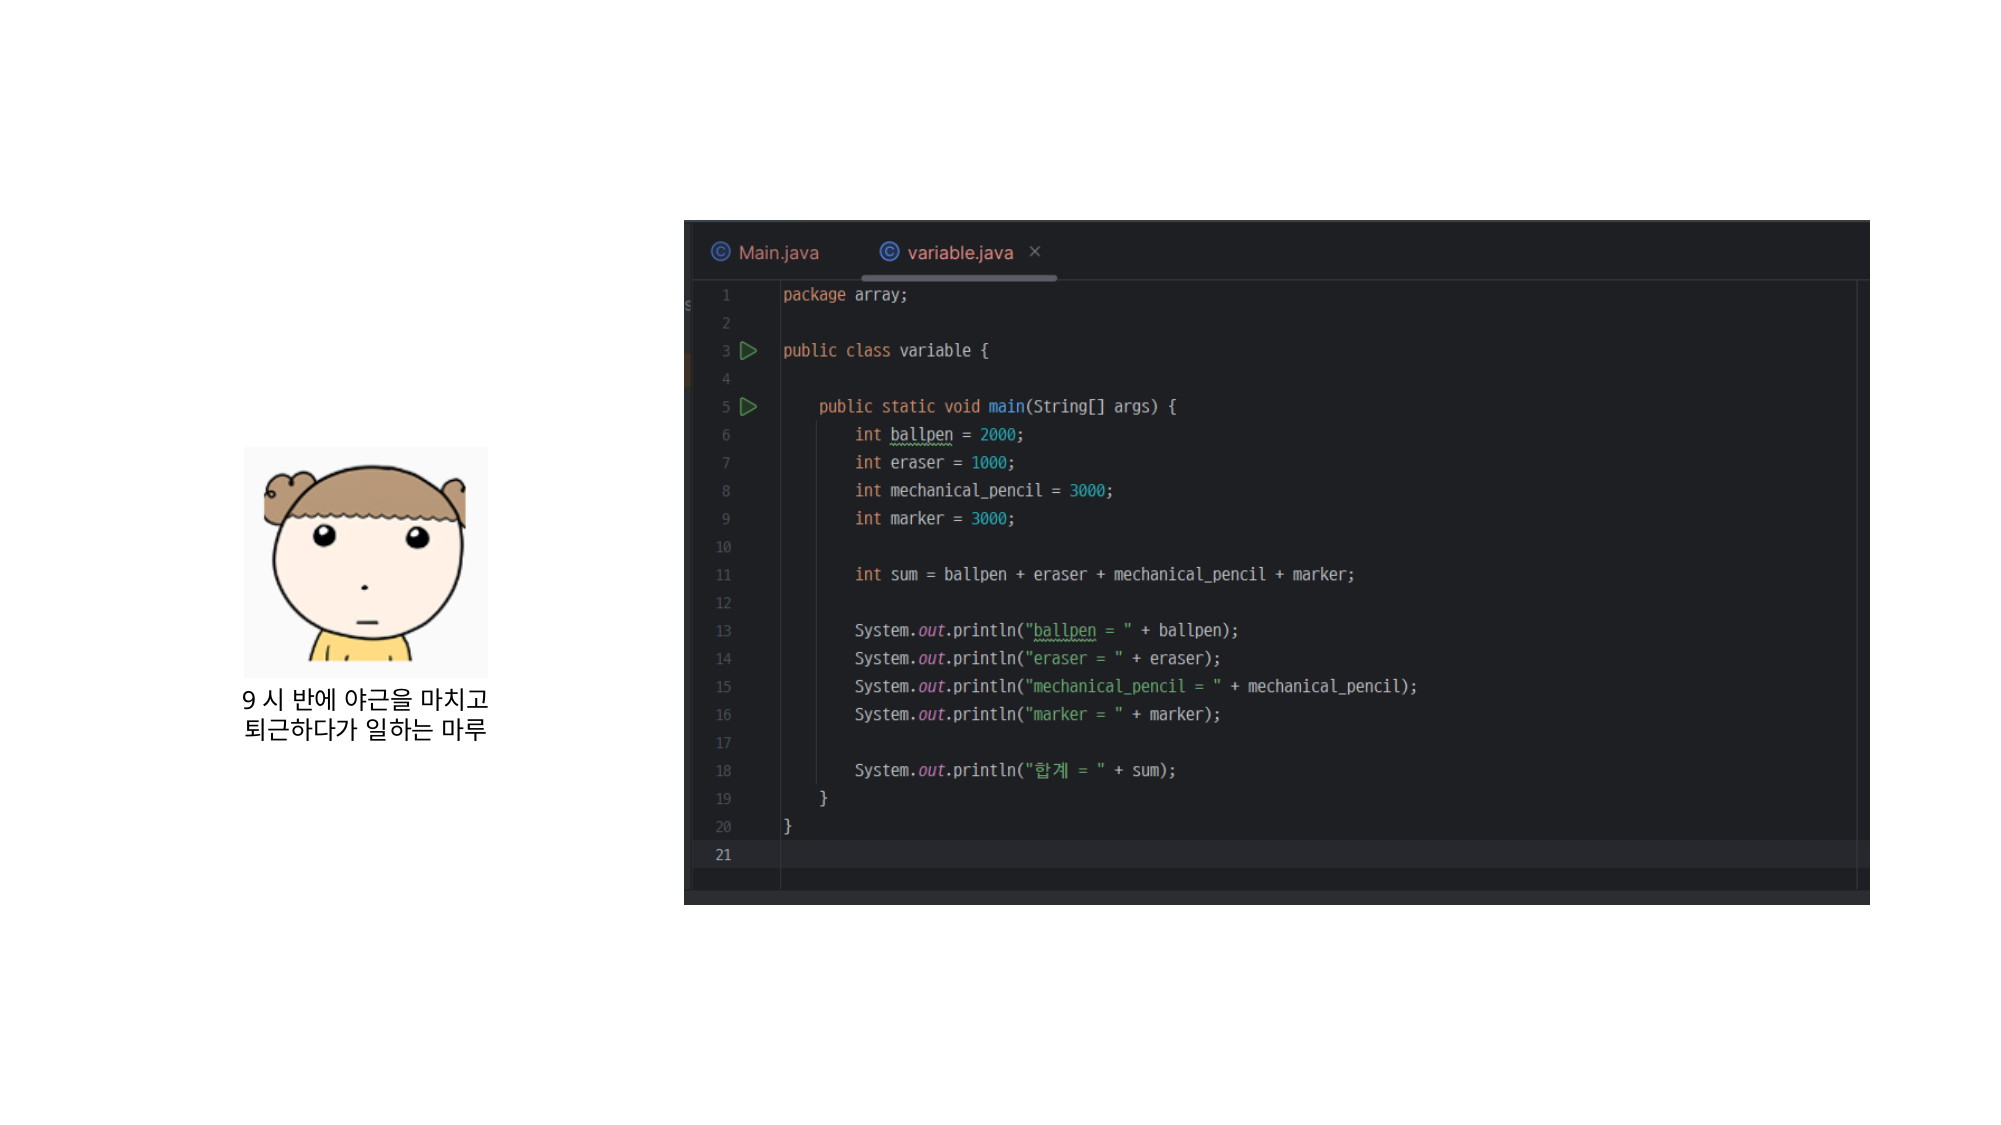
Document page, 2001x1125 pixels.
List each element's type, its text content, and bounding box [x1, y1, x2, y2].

picture [684, 220, 1870, 905]
text_box 9시 반에 야근을 마치고 퇴근하다가 일하는 마루 [227, 677, 505, 752]
picture [244, 447, 488, 678]
